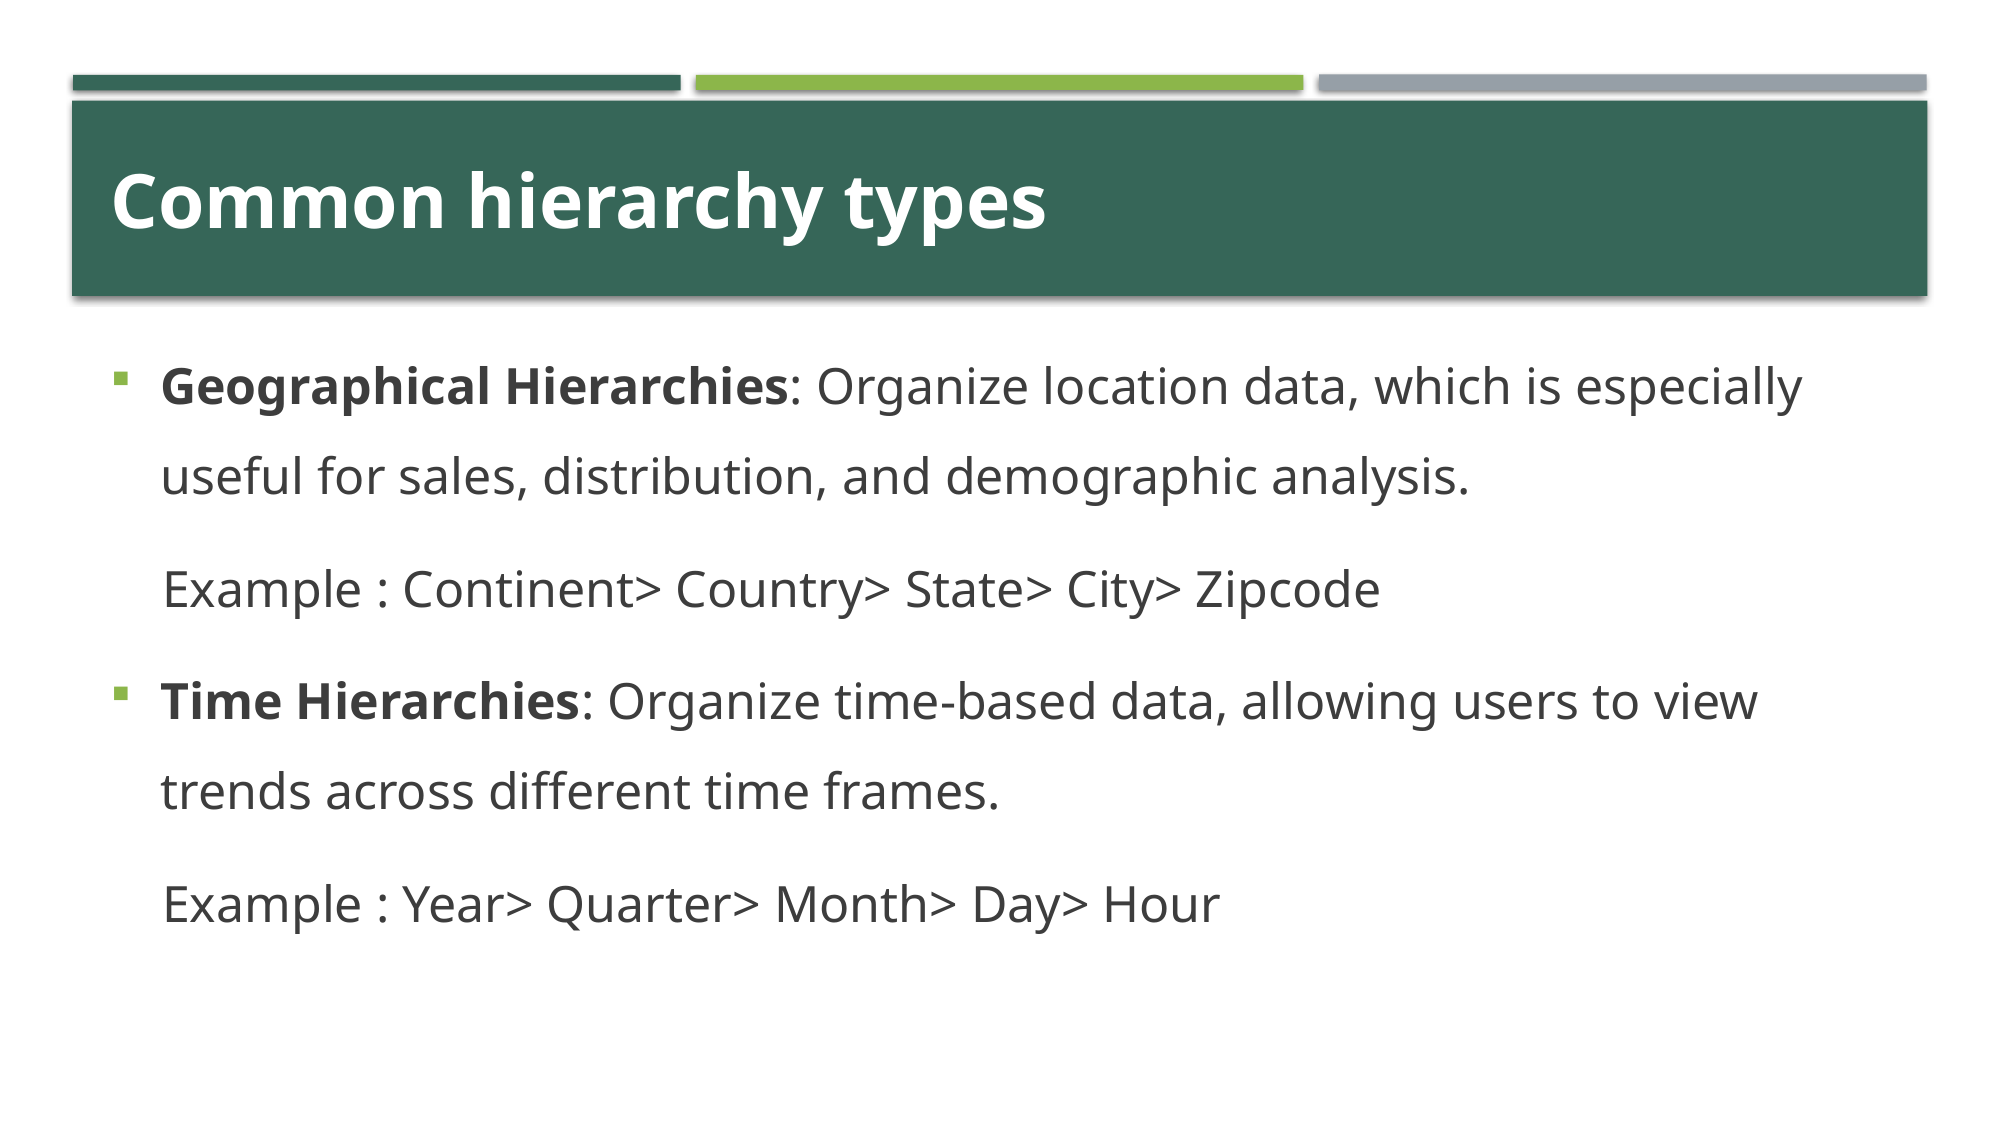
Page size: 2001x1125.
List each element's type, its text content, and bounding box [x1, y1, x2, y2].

title Common hierarchy types [95, 115, 1905, 282]
list Geographical Hierarchies: Organize location data, which is especially useful for sales, distribution, and demographic analysis. Example : Continent> Country> State> City> Zipcode Time Hierarchies: Organize time-based data, allowing users to view trends across different time frames. Example : Year> Quarter> Month> Day> Hour [95, 317, 1905, 1082]
